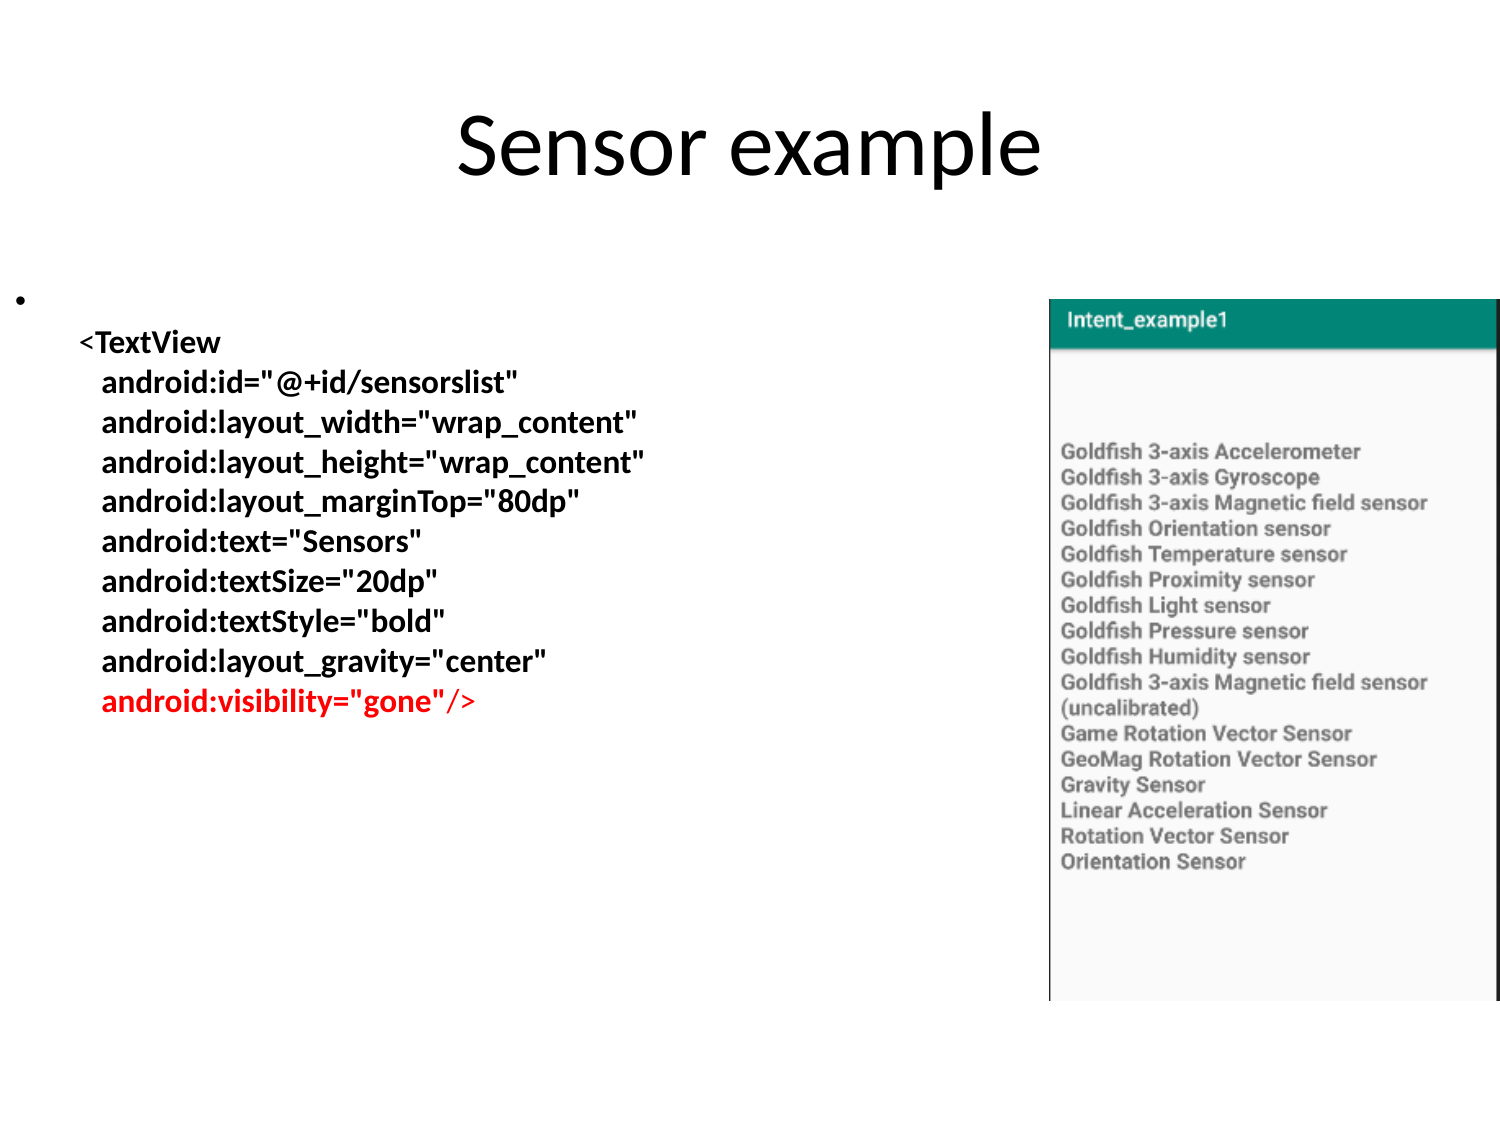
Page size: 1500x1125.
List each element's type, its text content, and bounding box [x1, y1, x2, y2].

title Sensor example [75, 45, 1425, 233]
picture [1048, 299, 1500, 1002]
list <TextView android:id="@+id/sensorslist" android:layout_width="wrap_content" android:layout_height="wrap_content" android:layout_marginTop="80dp" android:text="Sensors" android:textSize="20dp" android:textStyle="bold" android:layout_gravity="center" android:visibility="gone"/> [0, 275, 1350, 1100]
